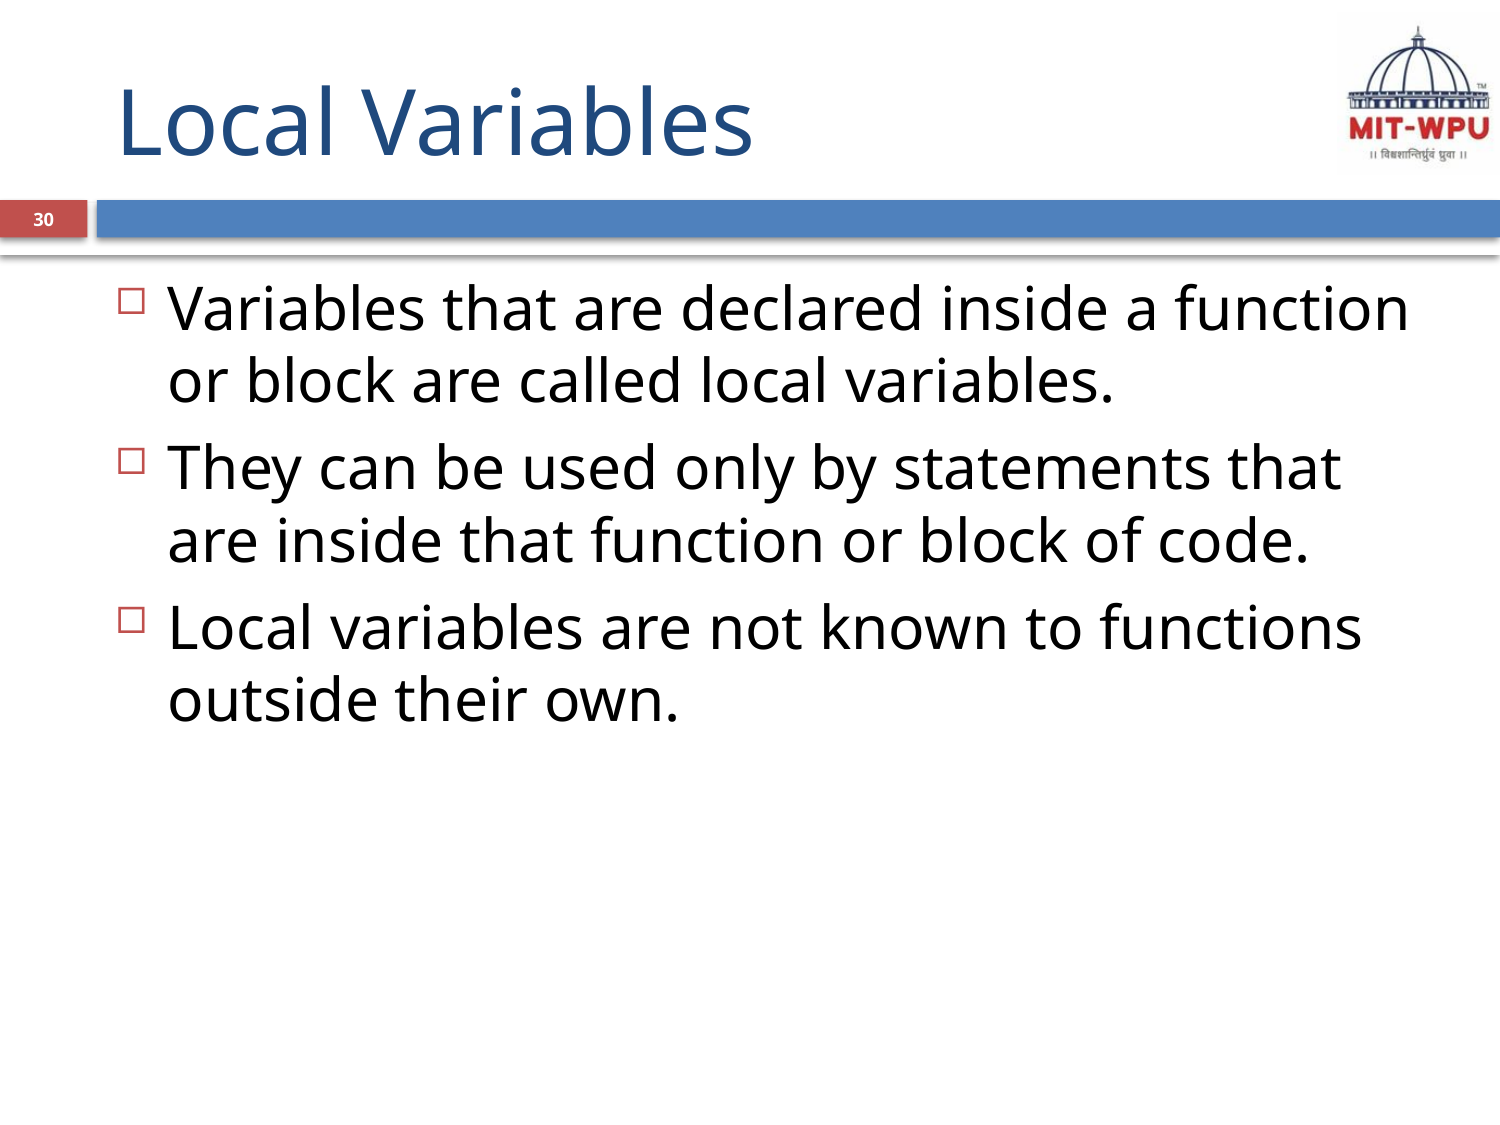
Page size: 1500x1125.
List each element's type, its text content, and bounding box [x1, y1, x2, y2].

picture [1337, 12, 1500, 175]
slide_number 30 [0, 200, 88, 241]
title Local Variables [100, 37, 1438, 200]
list Variables that are declared inside a function or block are called local variables. They can be used only by statements that are inside that function or block of code. Local variables are not known to functions outside their own. [100, 262, 1438, 1000]
